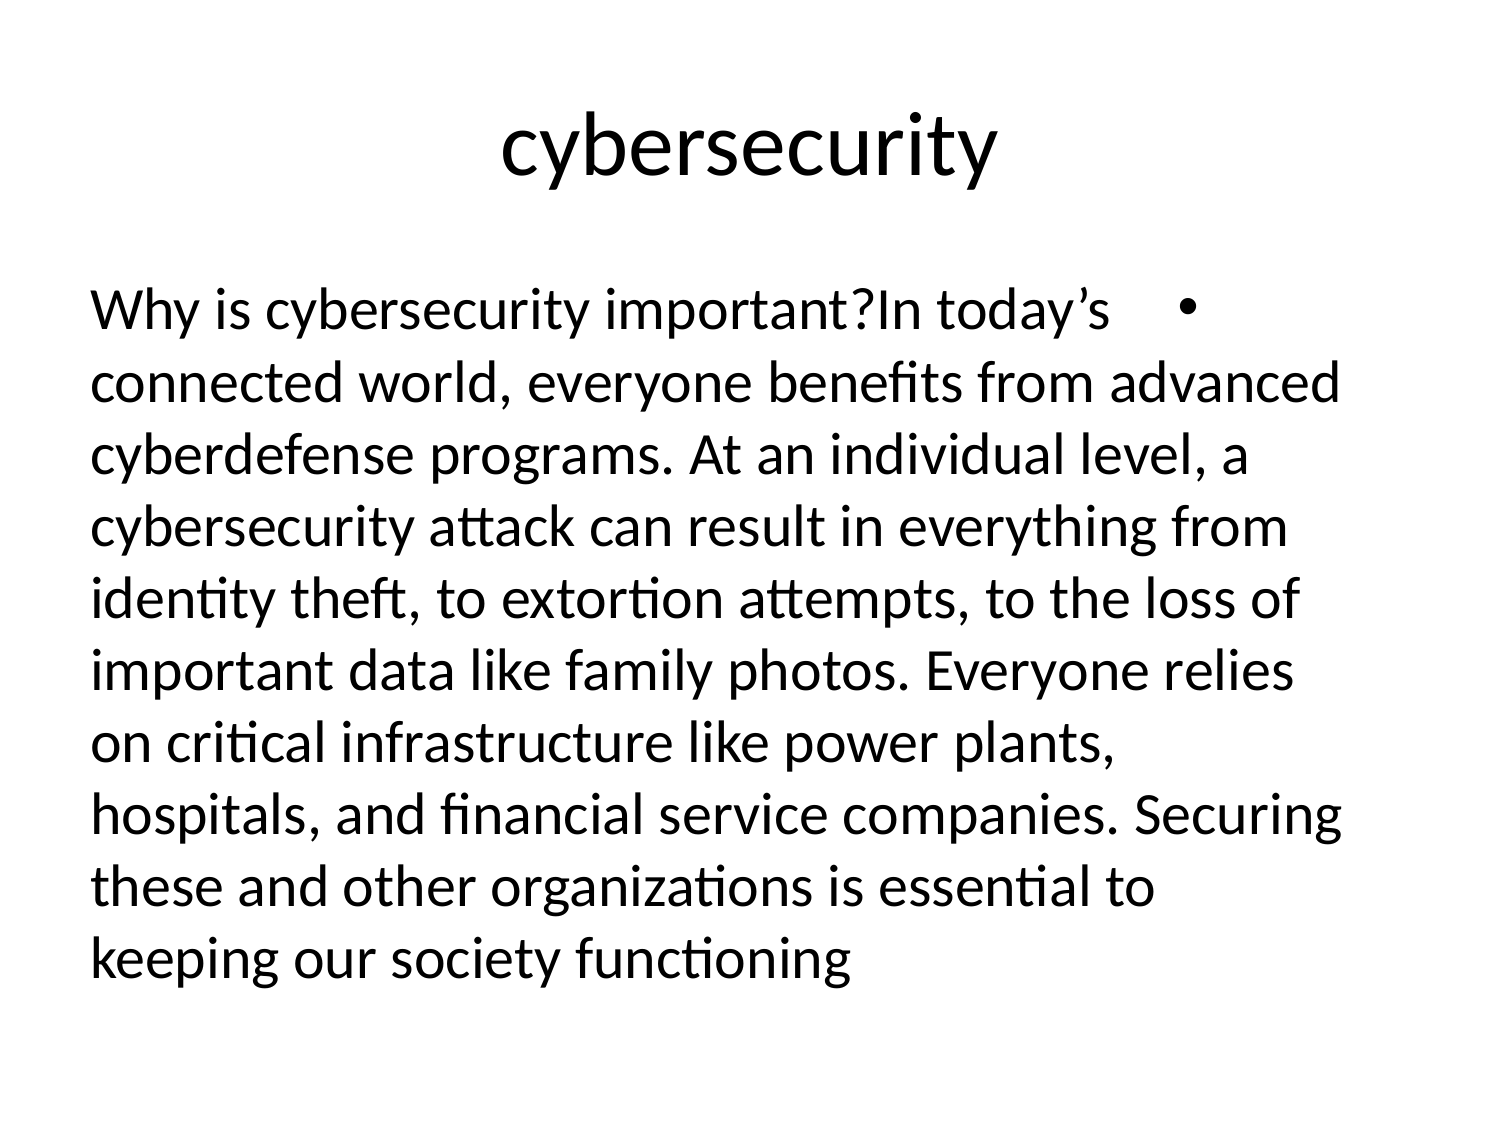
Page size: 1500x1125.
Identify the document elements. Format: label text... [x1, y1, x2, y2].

list Why is cybersecurity important?In today’s connected world, everyone benefits from advanced cyberdefense programs. At an individual level, a cybersecurity attack can result in everything from identity theft, to extortion attempts, to the loss of important data like family photos. Everyone relies on critical infrastructure like power plants, hospitals, and financial service companies. Securing these and other organizations is essential to keeping our society functioning [75, 262, 1425, 1005]
title cybersecurity [75, 45, 1425, 233]
